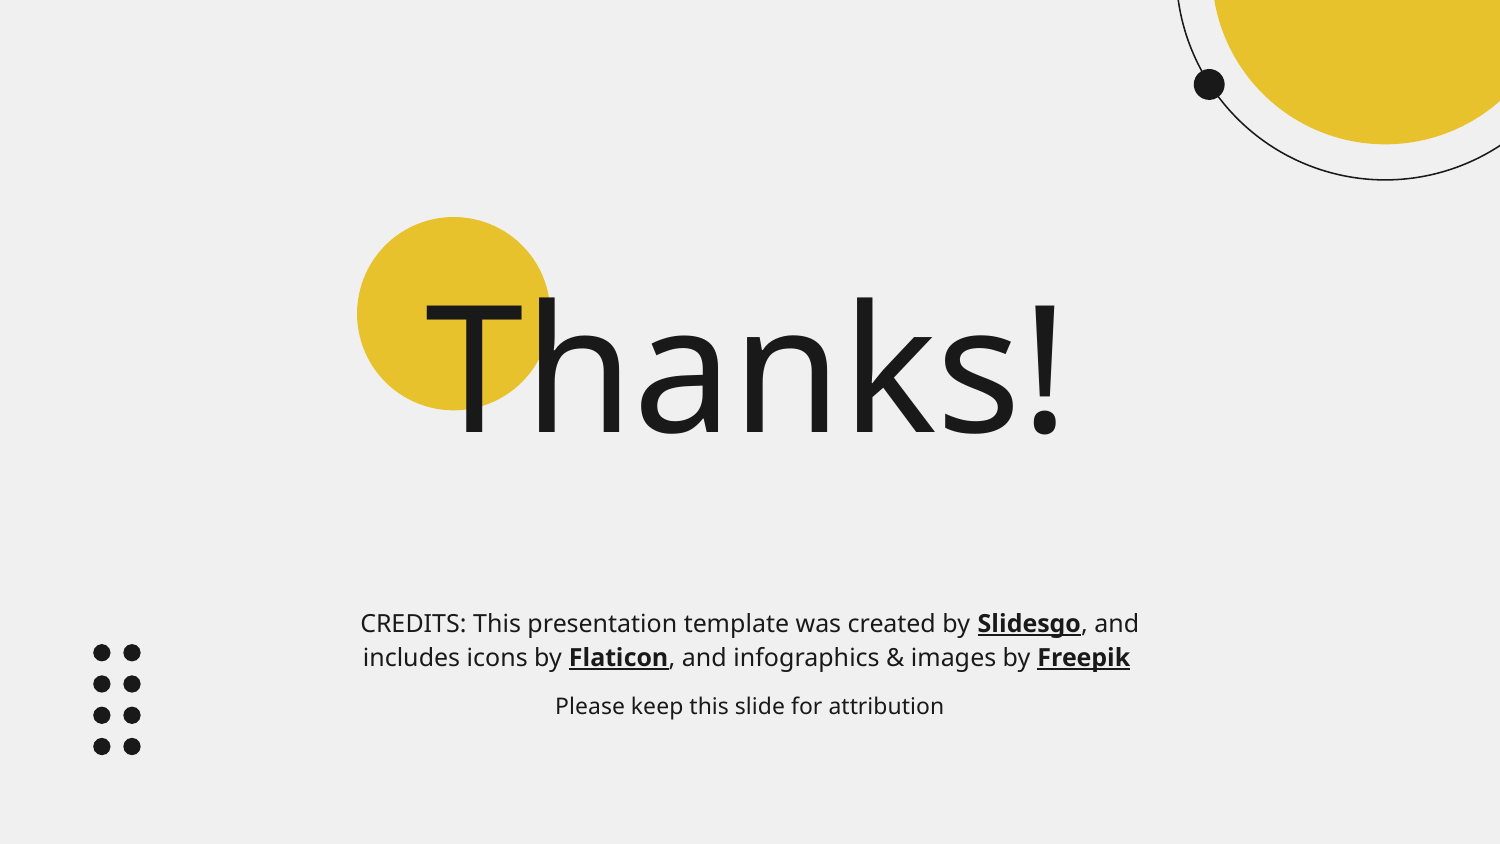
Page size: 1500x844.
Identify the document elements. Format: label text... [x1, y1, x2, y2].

title Thanks! [382, 240, 1113, 414]
text_box Please keep this slide for attribution [409, 676, 1091, 720]
text_box [357, 248, 382, 379]
text_box [391, 217, 517, 240]
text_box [61, 675, 173, 724]
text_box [1095, 0, 1500, 260]
